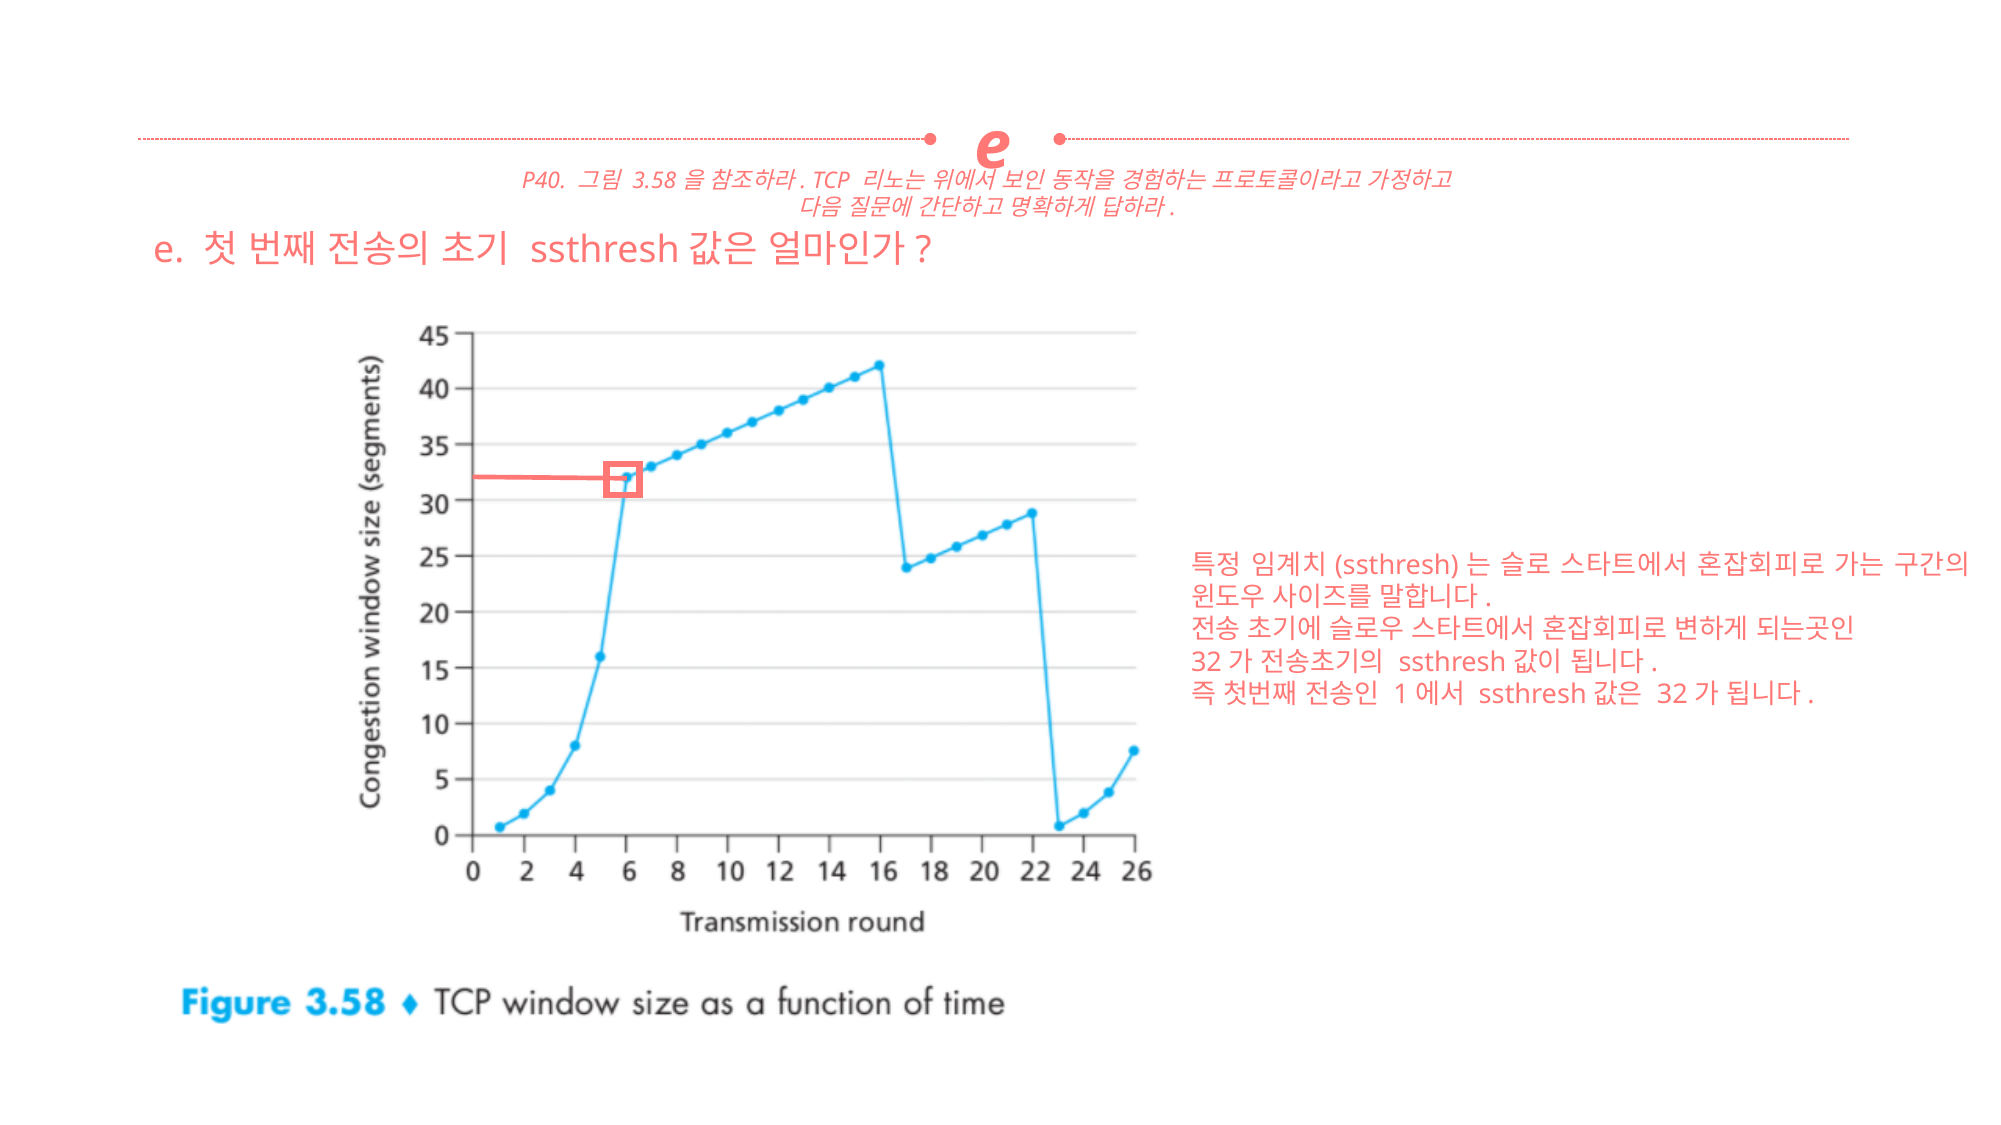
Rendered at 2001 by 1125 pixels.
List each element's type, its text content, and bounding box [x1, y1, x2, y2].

text_box P40. 그림 3.58을 참조하라. TCP 리노는 위에서 보인 동작을 경험하는 프로토콜이라고 가정하고 다음 질문에 간단하고 명확하게 답하라. [125, 157, 1850, 228]
text_box e [606, 54, 1380, 157]
text_box 특정 임계치(ssthresh)는 슬로 스타트에서 혼잡회피로 가는 구간의 윈도우 사이즈를 말합니다. 전송 초기에 슬로우 스타트에서 혼잡회피로 변하게 되는곳인 32가 전송초기의 ssthresh값이 됩니다. 즉 첫번째 전송인 1에서 ssthresh값은 32가 됩니다. [1210, 527, 1986, 730]
text_box e. 첫 번째 전송의 초기 ssthresh값은 얼마인가? [138, 218, 1060, 278]
picture [173, 313, 1210, 1027]
